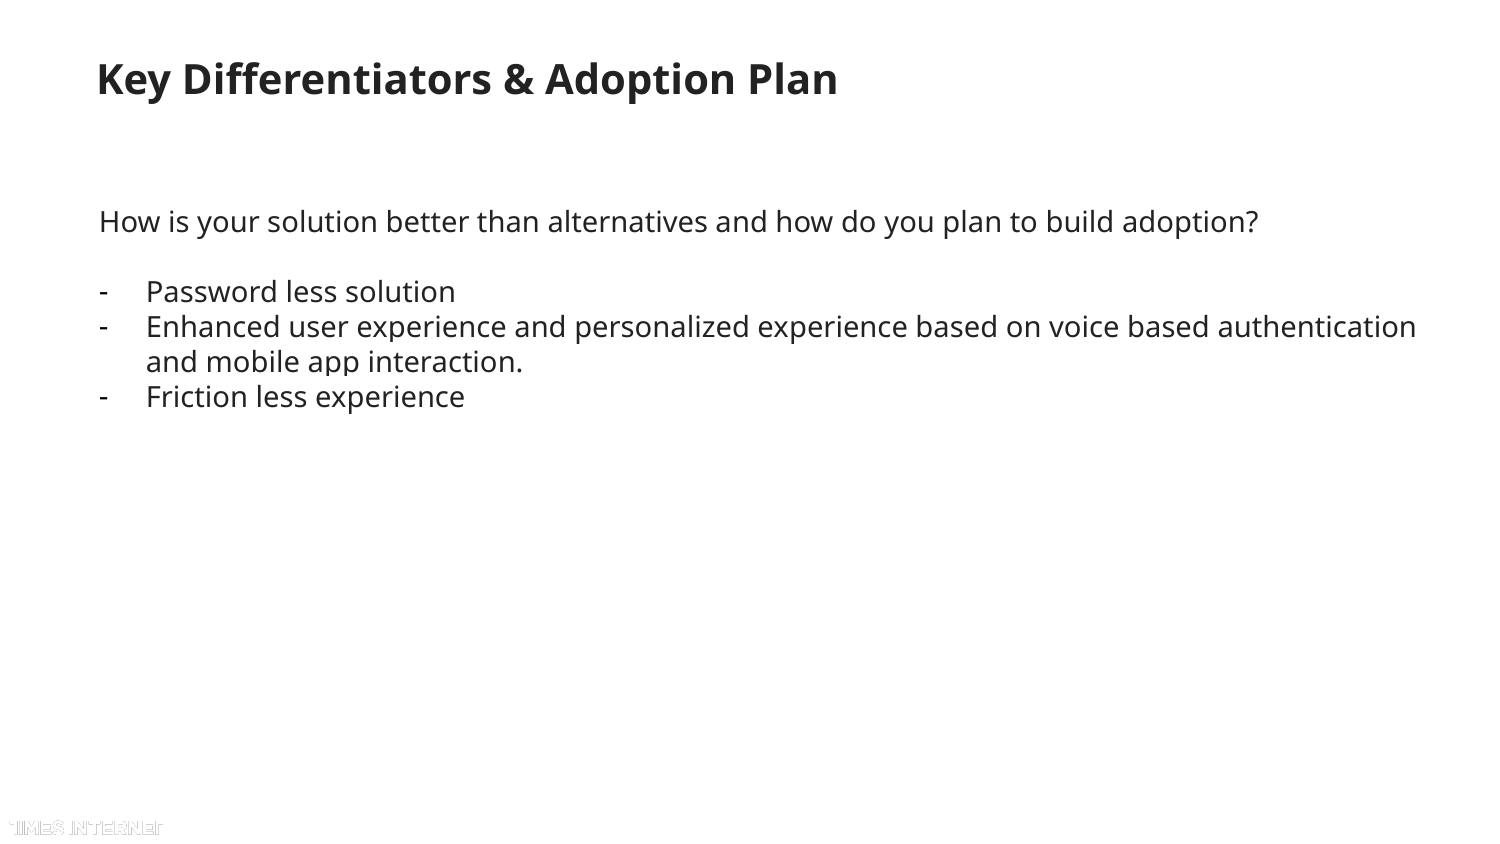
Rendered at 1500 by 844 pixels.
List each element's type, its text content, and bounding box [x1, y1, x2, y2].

text_box How is your solution better than alternatives and how do you plan to build adoption? Password less solution Enhanced user experience and personalized experience based on voice based authentication and mobile app interaction. Friction less experience [84, 188, 1436, 749]
title Key Differentiators & Adoption Plan [81, 37, 1440, 133]
picture [8, 818, 164, 837]
